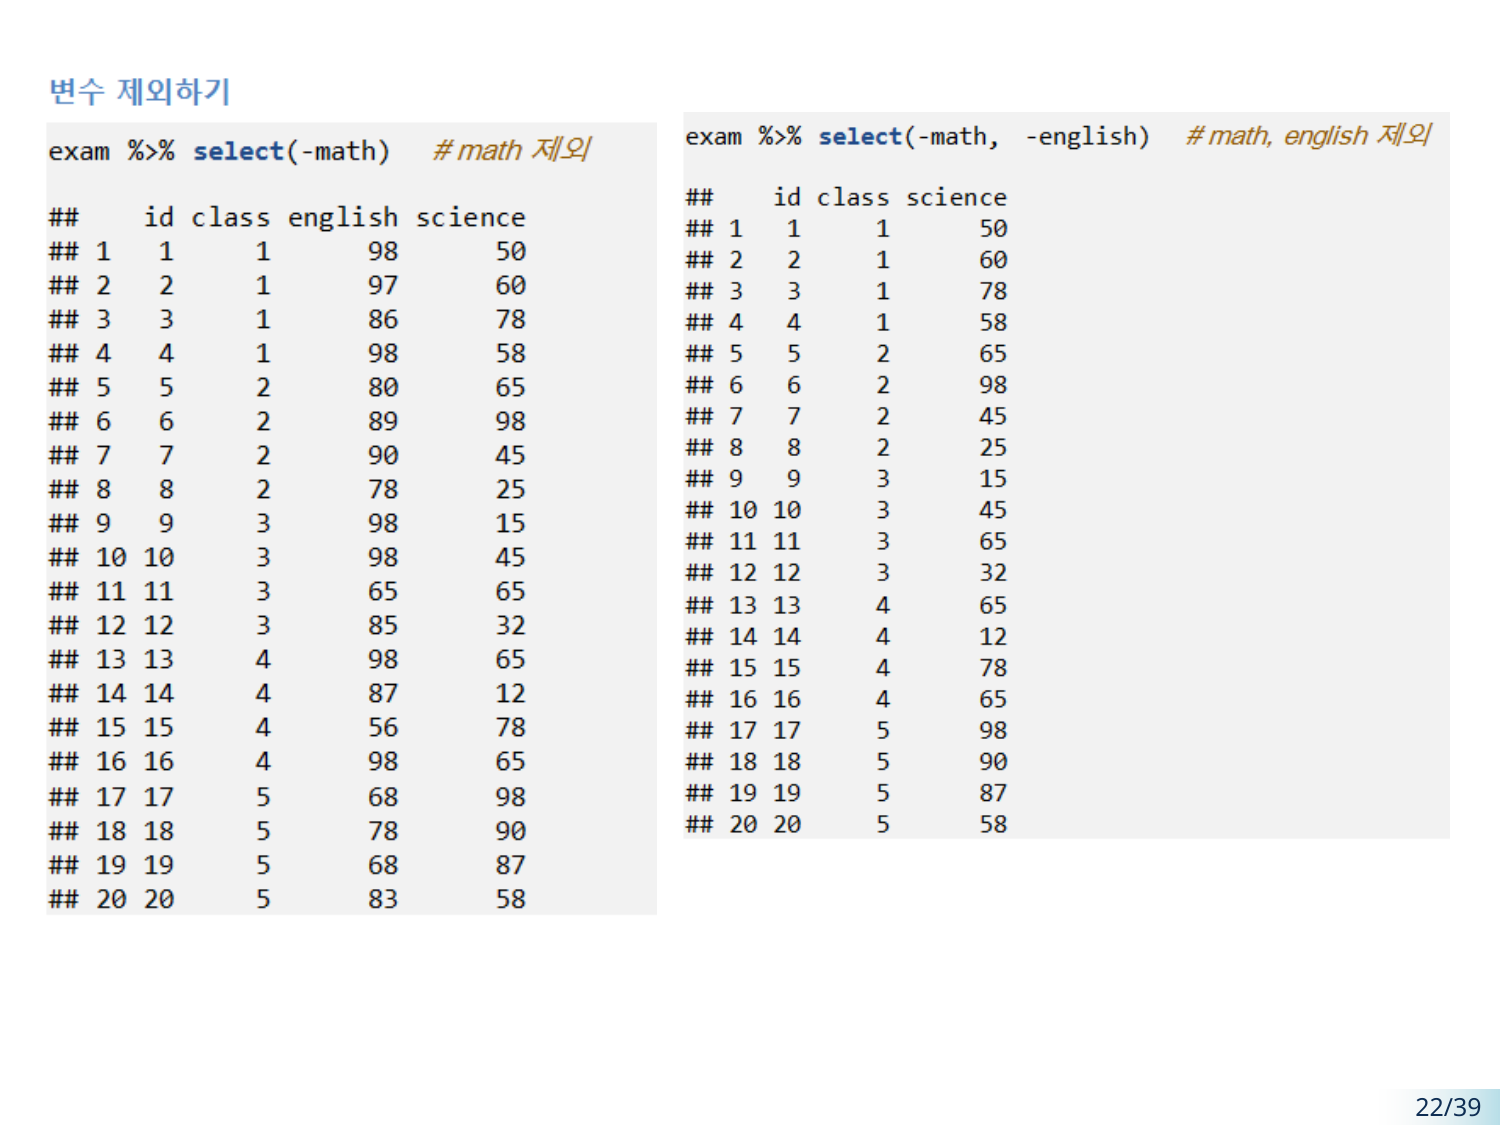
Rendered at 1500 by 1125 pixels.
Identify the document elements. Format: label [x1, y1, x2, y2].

picture [675, 111, 1450, 850]
picture [27, 60, 658, 940]
